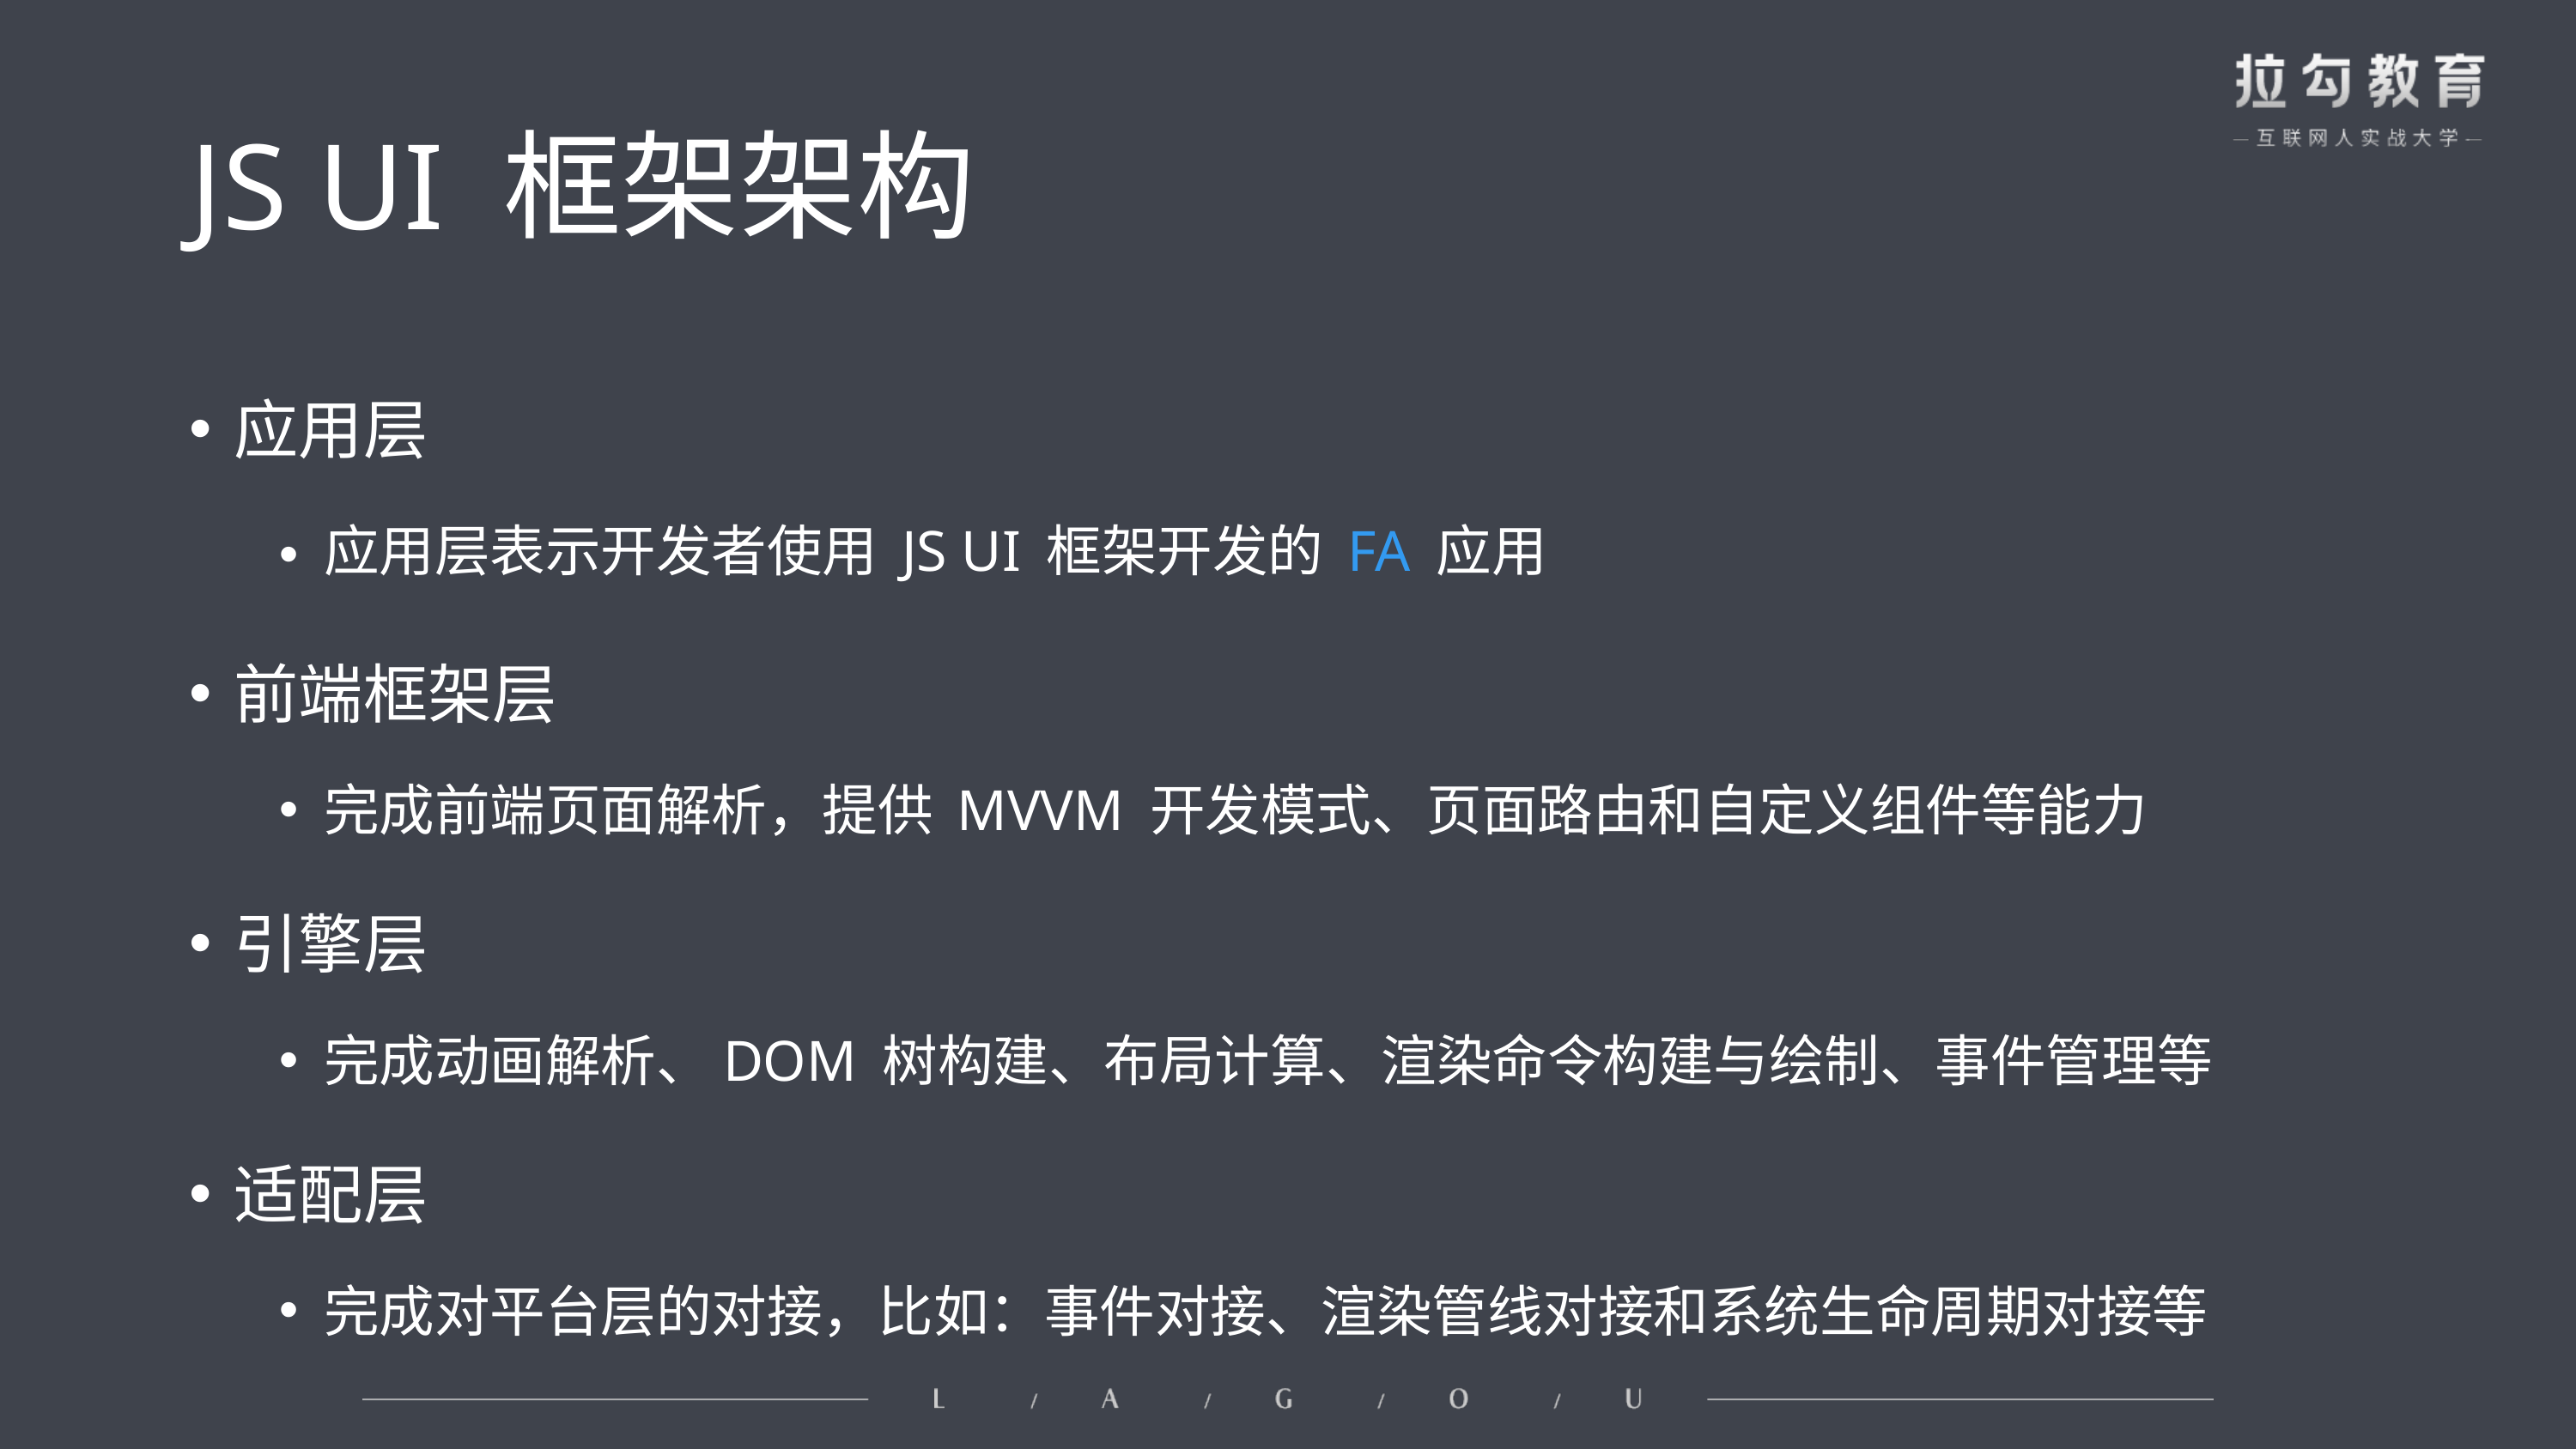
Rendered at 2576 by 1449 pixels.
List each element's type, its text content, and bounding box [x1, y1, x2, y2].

title JS UI 框架架构 [177, 77, 2399, 306]
picture [362, 1374, 2214, 1425]
list 应用层 应用层表示开发者使用 JS UI 框架开发的 FA 应用 前端框架层 完成前端页面解析，提供 MVVM 开发模式、页面路由和自定义组件等能力 引擎层 完成动画解析、DOM 树构建、布局计算、渲染命令构建与绘制、事件管理等 适配层 完成对平台层的对接，比如：事件对接、渲染管线对接和系统生命周期对接等 [176, 343, 2398, 1371]
picture [2182, 11, 2541, 197]
